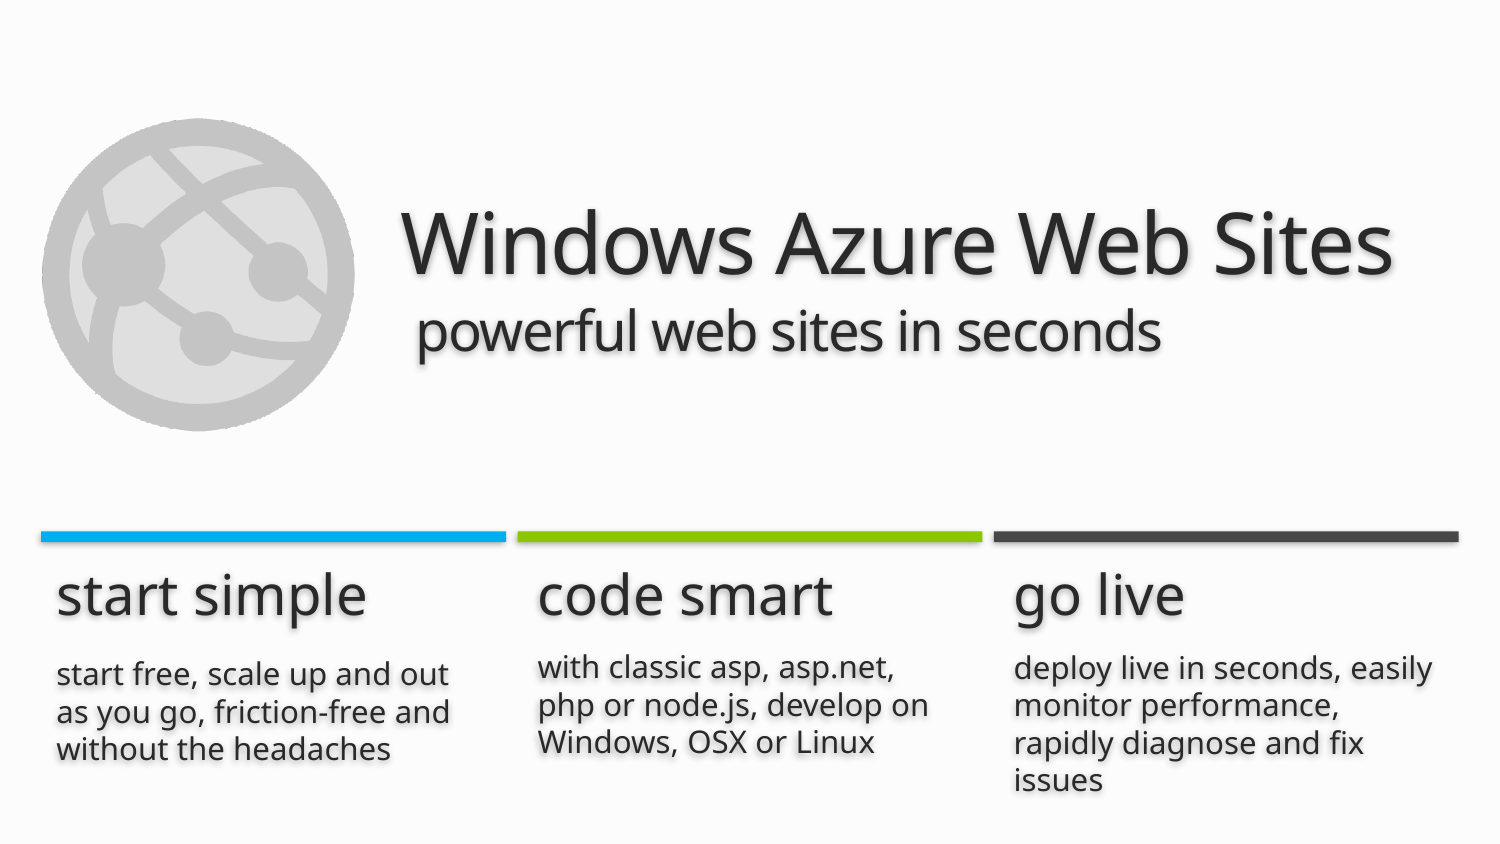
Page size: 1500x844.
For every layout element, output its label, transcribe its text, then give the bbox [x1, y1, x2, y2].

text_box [993, 531, 1469, 824]
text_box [517, 531, 983, 824]
picture [27, 106, 368, 447]
text_box Windows Azure Web Sites [385, 178, 1434, 295]
text_box powerful web sites in seconds [385, 295, 1434, 362]
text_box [40, 531, 507, 823]
